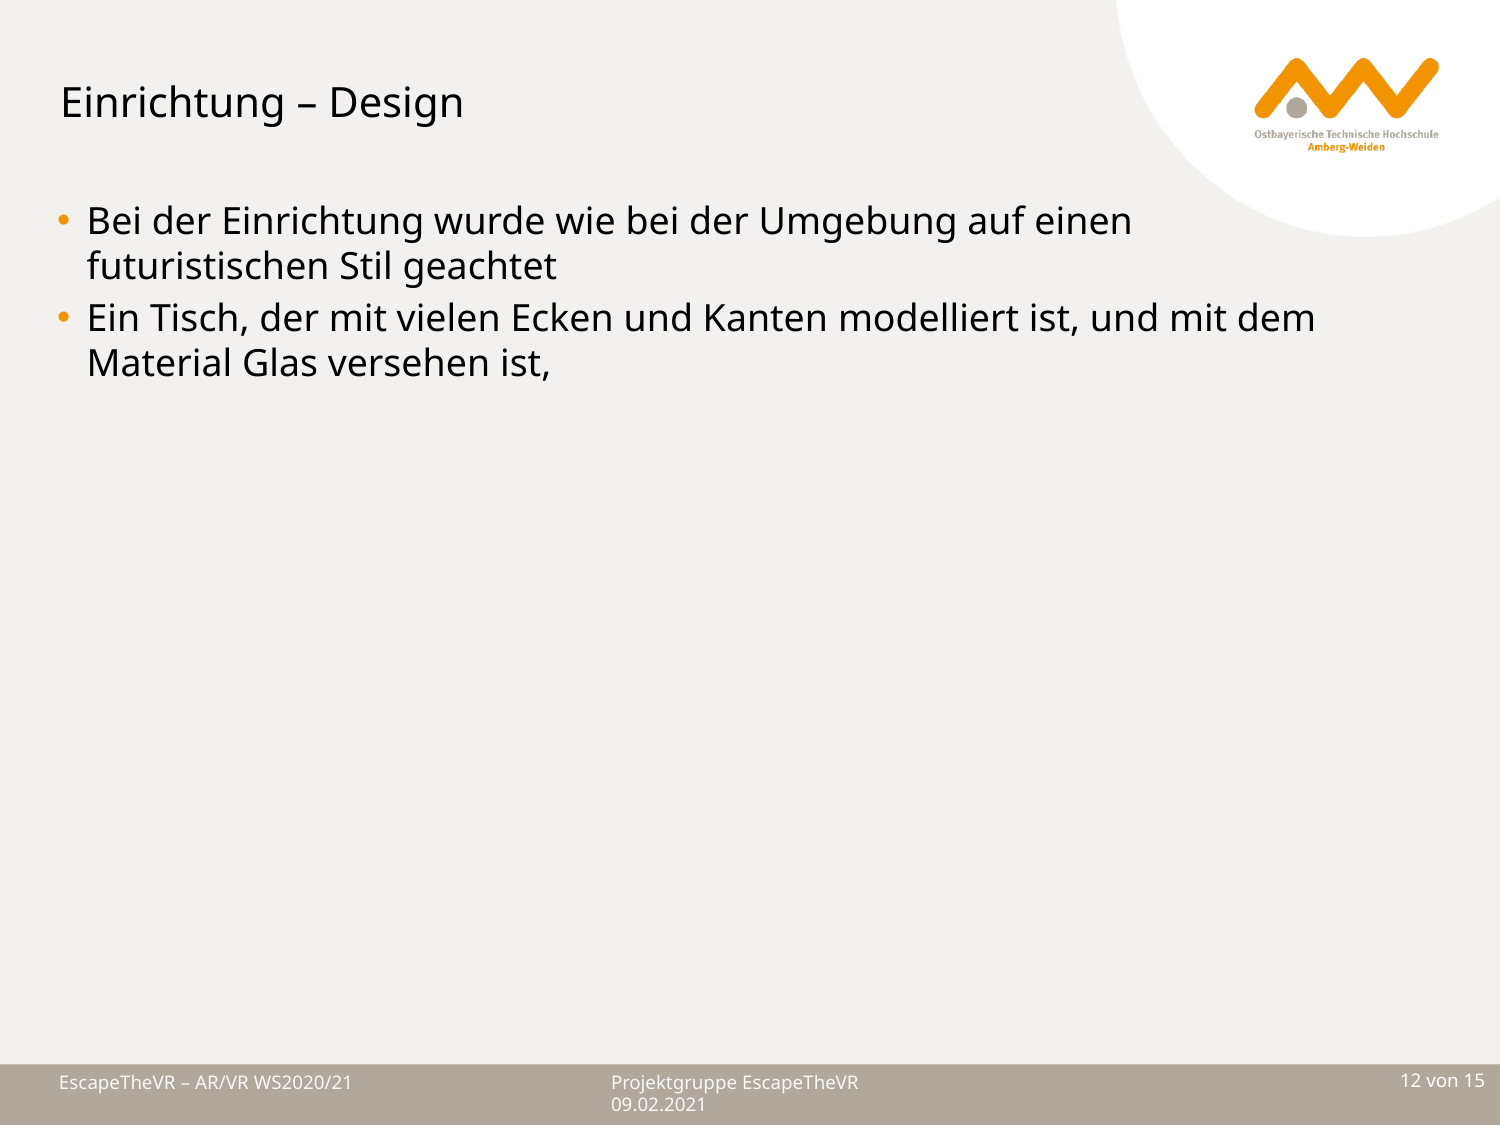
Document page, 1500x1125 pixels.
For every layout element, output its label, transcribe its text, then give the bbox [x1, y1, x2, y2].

title Einrichtung – Design [44, 68, 1019, 189]
list Bei der Einrichtung wurde wie bei der Umgebung auf einen futuristischen Stil geachtet Ein Tisch, der mit vielen Ecken und Kanten modelliert ist, und mit dem Material Glas versehen ist, [41, 189, 1356, 1031]
picture [1113, 0, 1500, 242]
